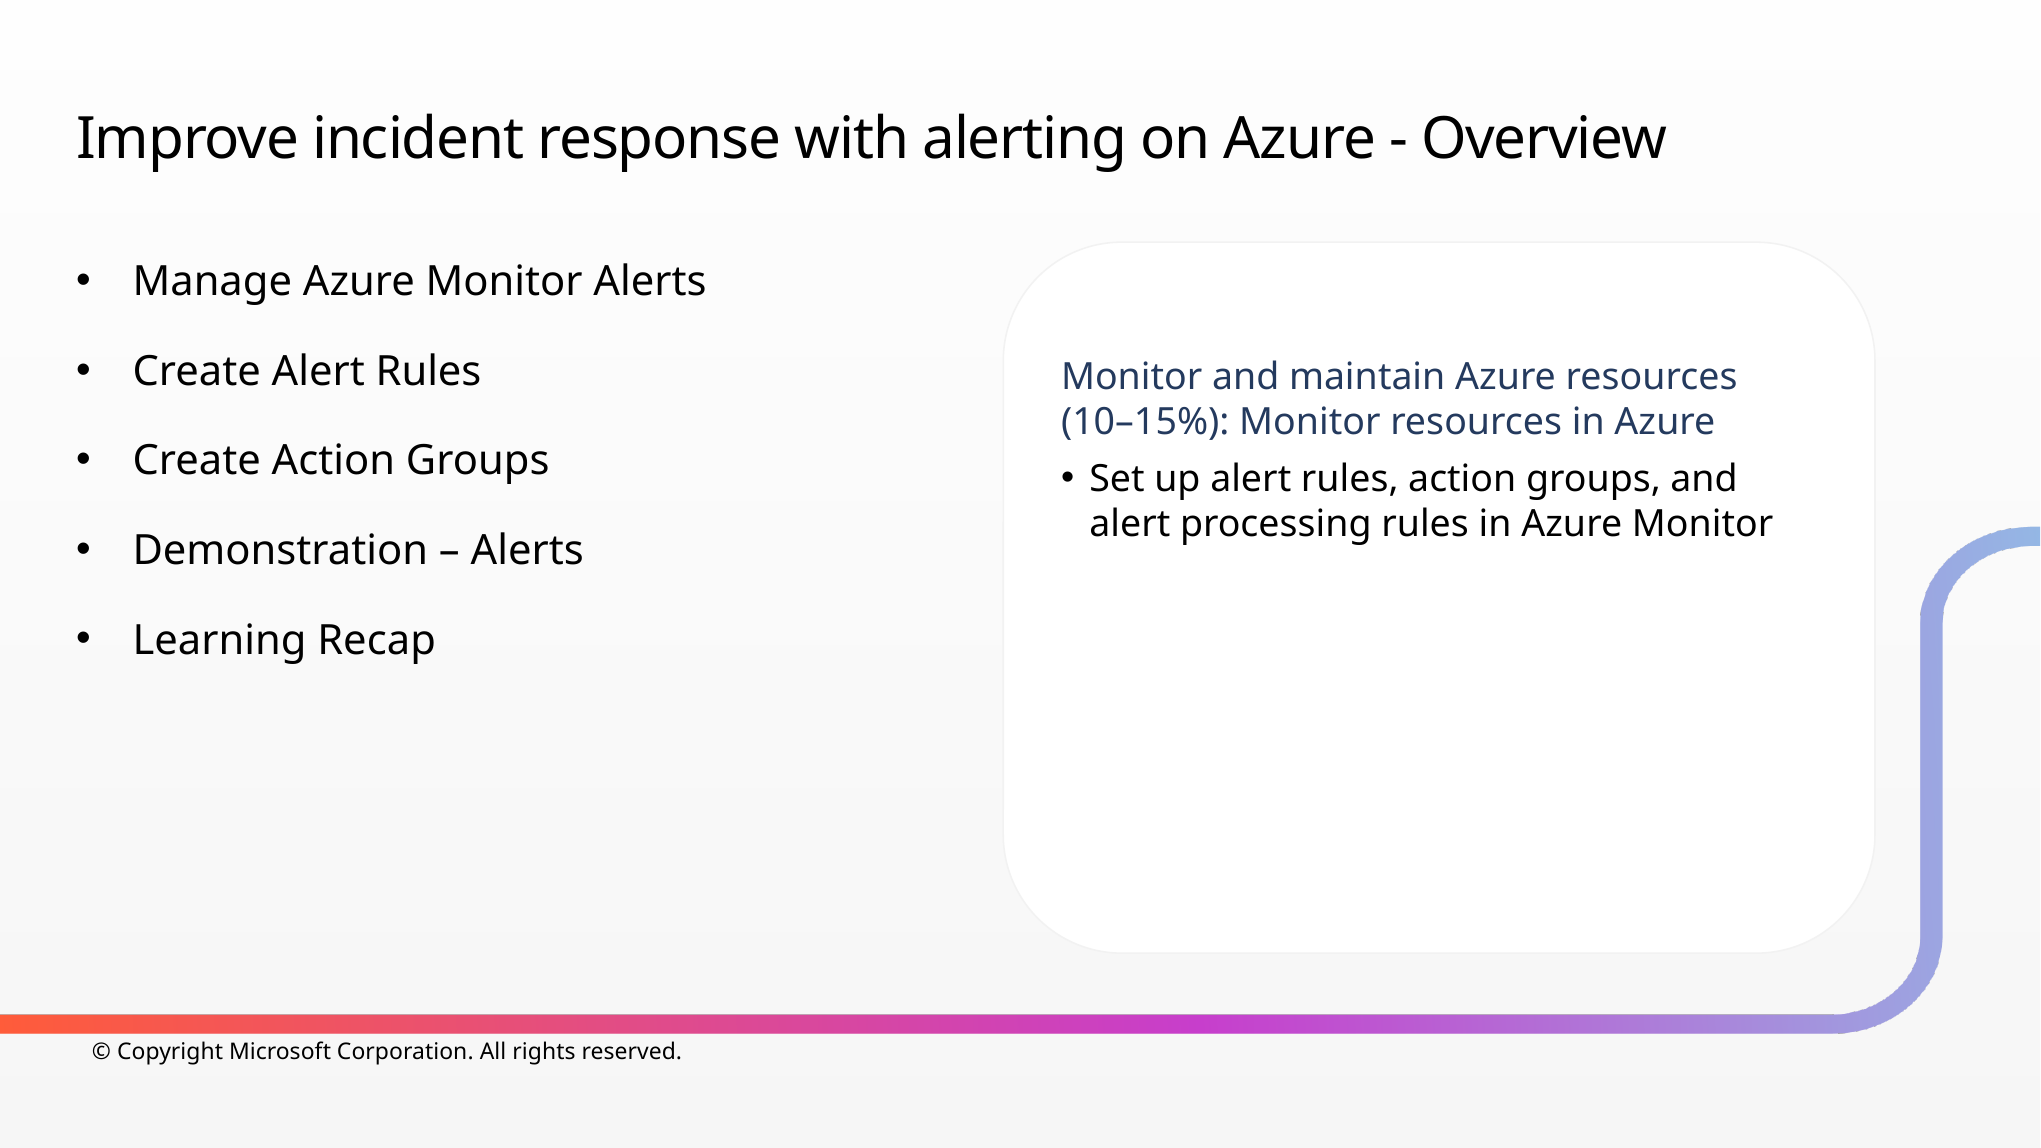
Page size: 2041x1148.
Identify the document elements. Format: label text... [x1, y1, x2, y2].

picture [0, 526, 2041, 1034]
title Improve incident response with alerting on Azure - Overview [76, 93, 1968, 230]
text_box Monitor and maintain Azure resources (10–15%): Monitor resources in Azure Set up alert rules, action groups, and alert processing rules in Azure Monitor [1046, 344, 1828, 552]
text_box Manage Azure Monitor Alerts Create Alert Rules Create Action Groups Demonstration – Alerts Learning Recap [76, 228, 897, 663]
